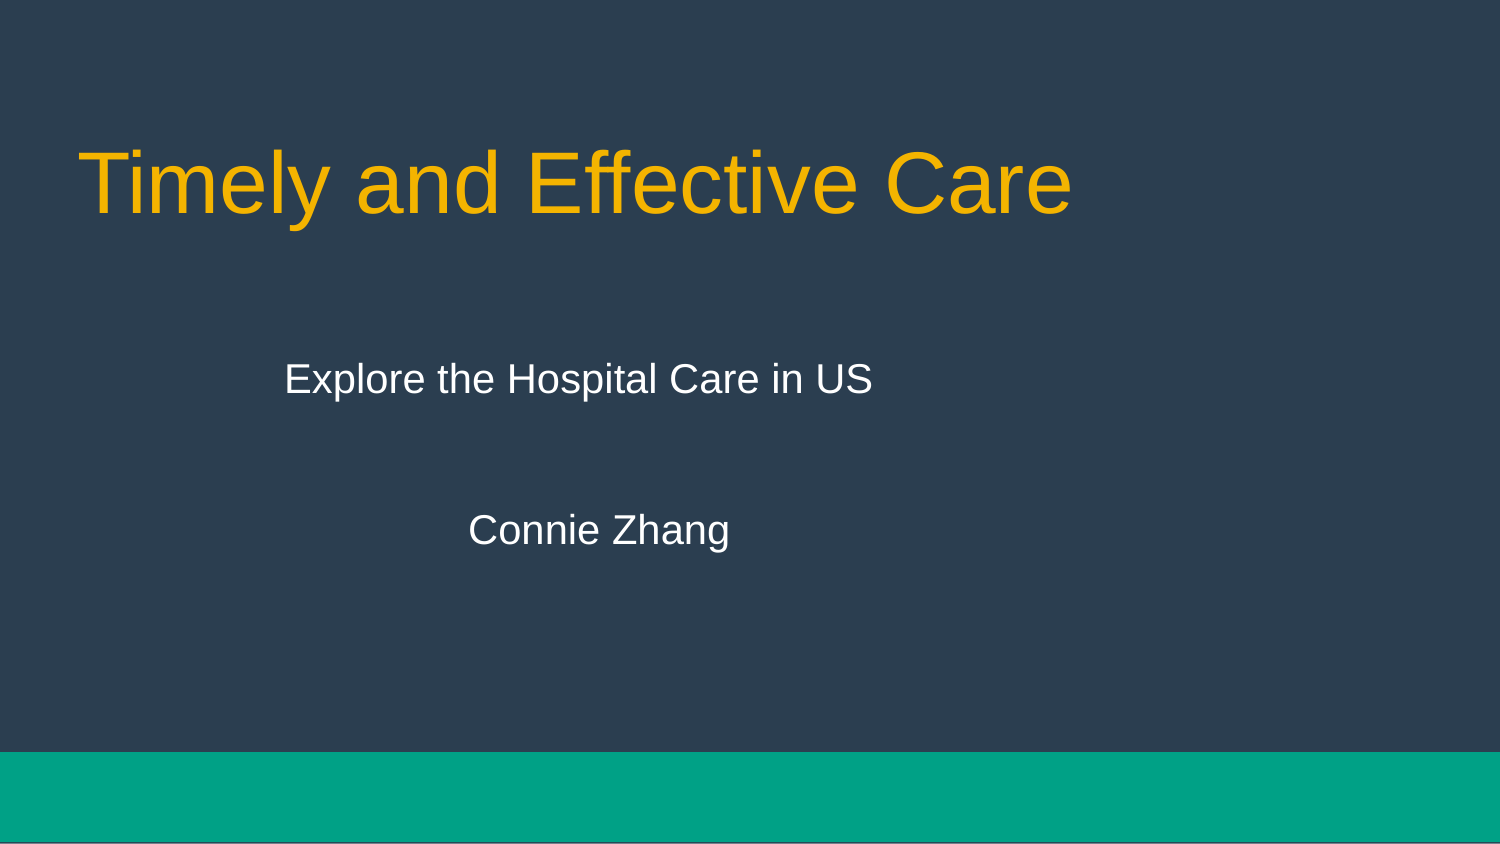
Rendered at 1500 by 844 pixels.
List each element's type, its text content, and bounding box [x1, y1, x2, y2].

subtitle Explore the Hospital Care in US Connie Zhang [62, 337, 1192, 694]
title Timely and Effective Care [62, 67, 1192, 337]
